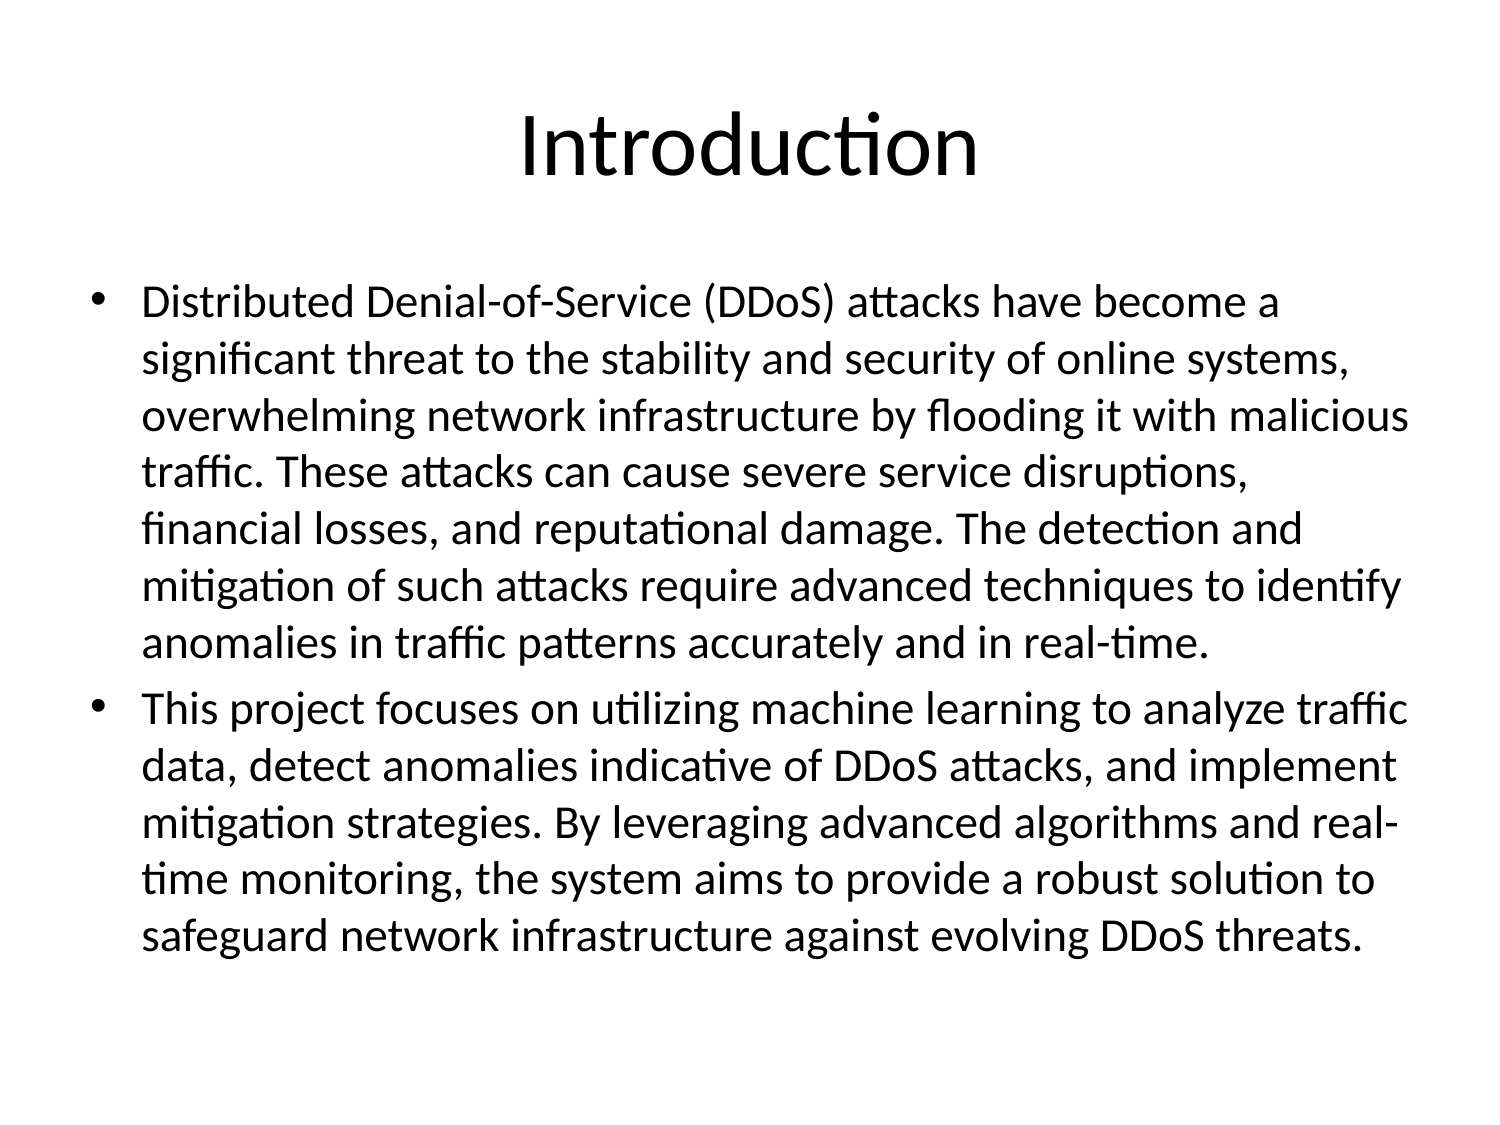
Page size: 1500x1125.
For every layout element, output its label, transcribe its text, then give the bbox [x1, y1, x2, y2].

title Introduction [75, 45, 1425, 233]
list Distributed Denial-of-Service (DDoS) attacks have become a significant threat to the stability and security of online systems, overwhelming network infrastructure by flooding it with malicious traffic. These attacks can cause severe service disruptions, financial losses, and reputational damage. The detection and mitigation of such attacks require advanced techniques to identify anomalies in traffic patterns accurately and in real-time. This project focuses on utilizing machine learning to analyze traffic data, detect anomalies indicative of DDoS attacks, and implement mitigation strategies. By leveraging advanced algorithms and real-time monitoring, the system aims to provide a robust solution to safeguard network infrastructure against evolving DDoS threats. [75, 262, 1425, 1005]
